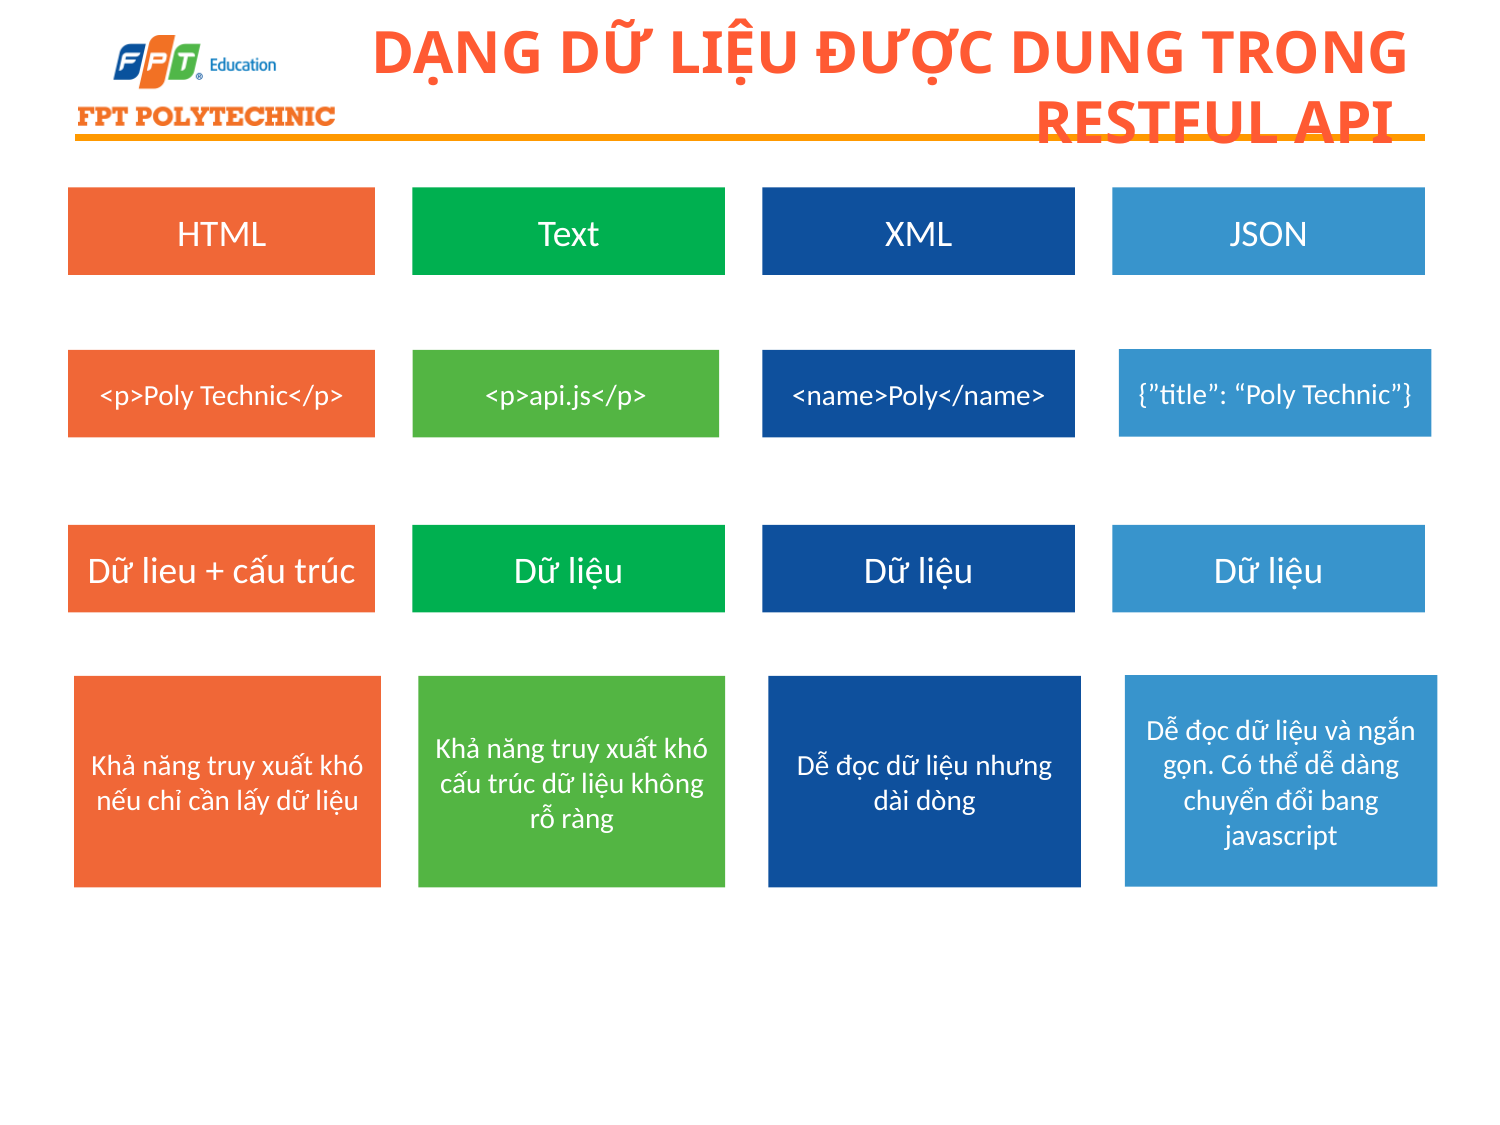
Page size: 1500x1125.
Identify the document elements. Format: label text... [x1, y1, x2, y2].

text_box Khả năng truy xuất khó nếu chỉ cần lấy dữ liệu [72, 674, 383, 890]
text_box Text [410, 185, 727, 277]
text_box Dễ đọc dữ liệu nhưng dài dòng [766, 674, 1083, 890]
text_box <p>api.js</p> [410, 348, 721, 440]
text_box {”title”: “Poly Technic”} [1117, 347, 1434, 439]
text_box HTML [66, 185, 377, 277]
text_box Khả năng truy xuất khó cấu trúc dữ liệu không rỗ ràng [416, 674, 727, 890]
text_box Dễ đọc dữ liệu và ngắn gọn. Có thể dễ dàng chuyển đổi bang javascript [1123, 673, 1439, 889]
text_box <p>Poly Technic</p> [66, 348, 377, 440]
picture [78, 35, 338, 126]
text_box Dữ liệu [1110, 523, 1427, 614]
text_box JSON [1110, 185, 1427, 277]
text_box Dữ liệu [760, 523, 1077, 614]
text_box XML [760, 185, 1077, 277]
text_box <name>Poly</name> [760, 348, 1077, 440]
text_box Dữ liệu [410, 523, 727, 614]
title Dạng dữ liệu được dung trong Restful api [337, 45, 1425, 125]
text_box Dữ lieu + cấu trúc [66, 523, 377, 614]
